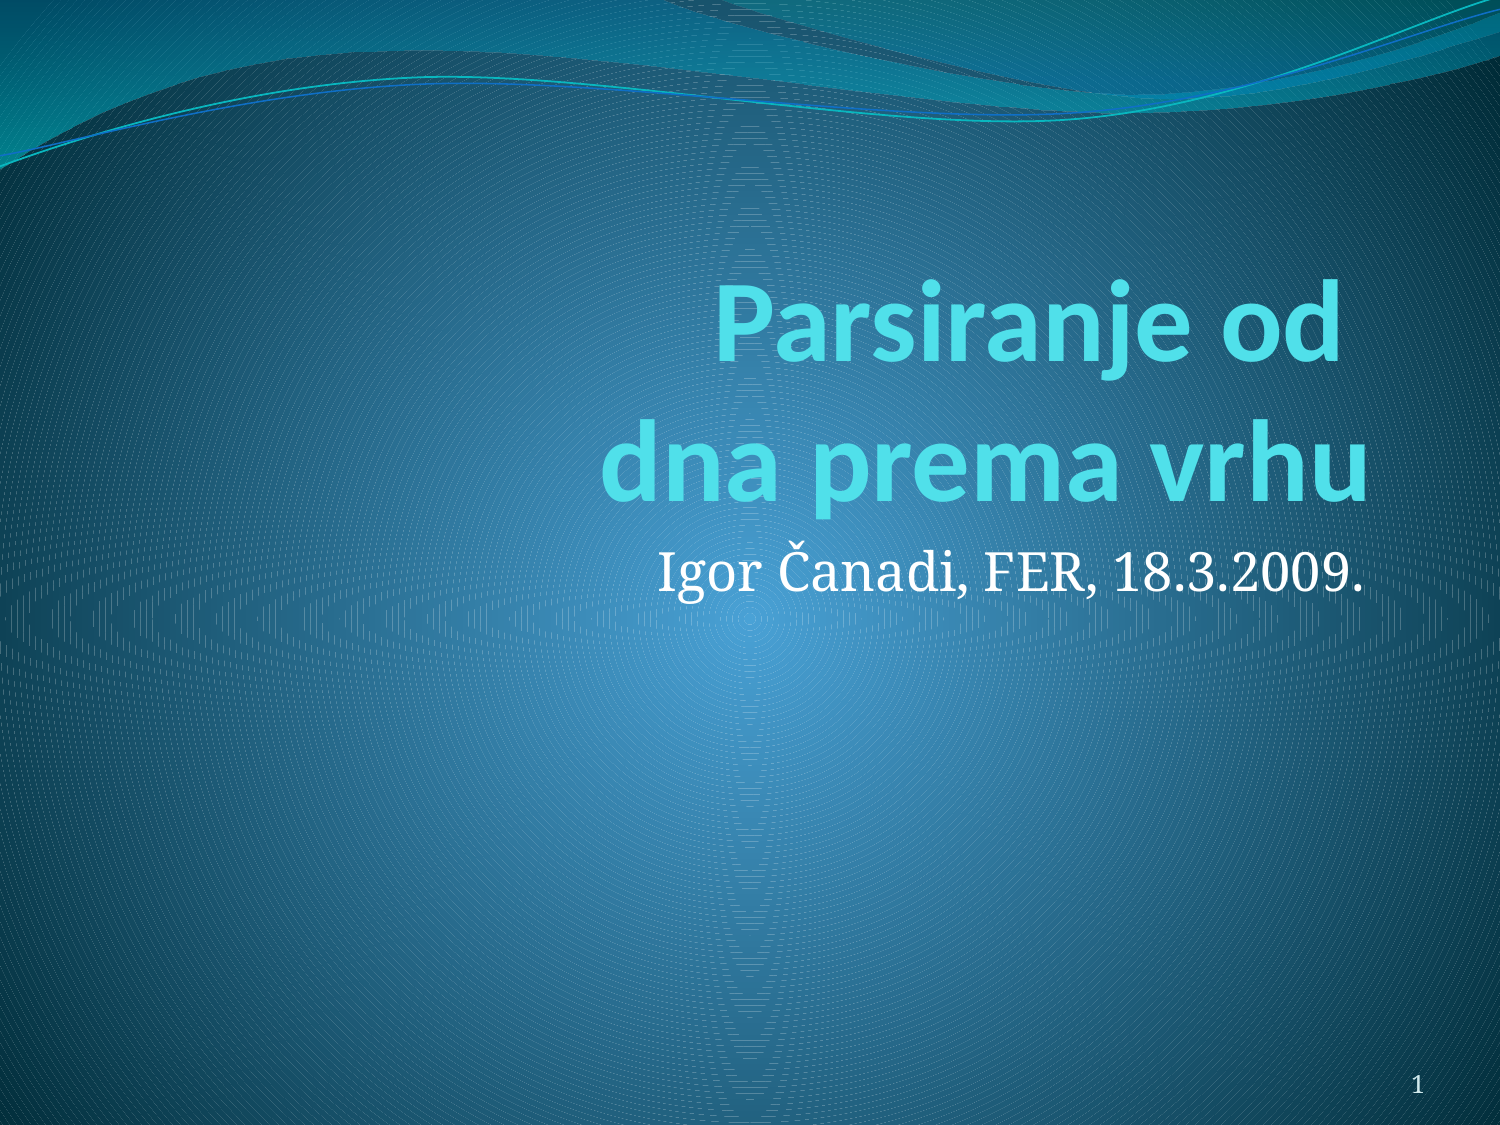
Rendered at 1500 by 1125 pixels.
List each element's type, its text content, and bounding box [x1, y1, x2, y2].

slide_number 1 [1299, 1042, 1425, 1103]
subtitle Igor Čanadi, FER, 18.3.2009. [87, 529, 1376, 818]
title Parsiranje od dna prema vrhu [87, 224, 1376, 525]
